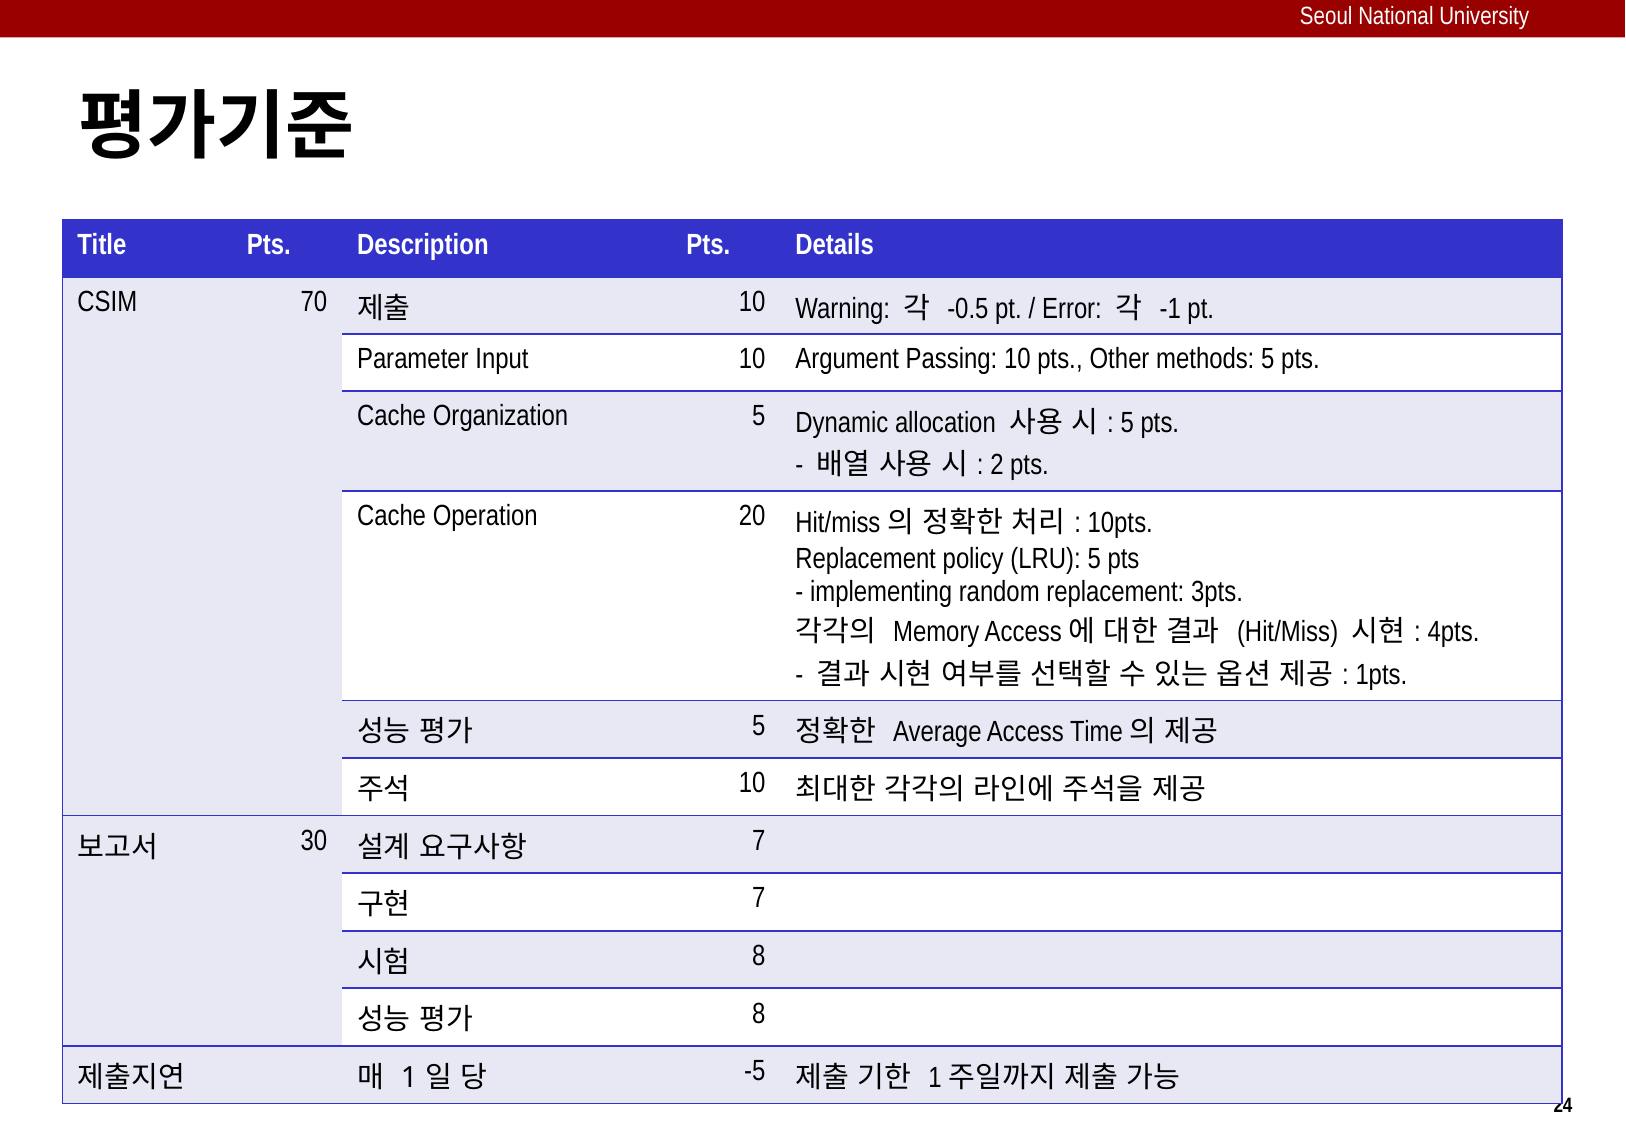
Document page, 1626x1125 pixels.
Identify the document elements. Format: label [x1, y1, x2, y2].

table_header [63, 221, 1561, 276]
table_cell [63, 278, 1561, 815]
table_cell [63, 816, 1561, 1045]
table_cell [63, 1047, 1561, 1103]
title [63, 60, 1413, 185]
